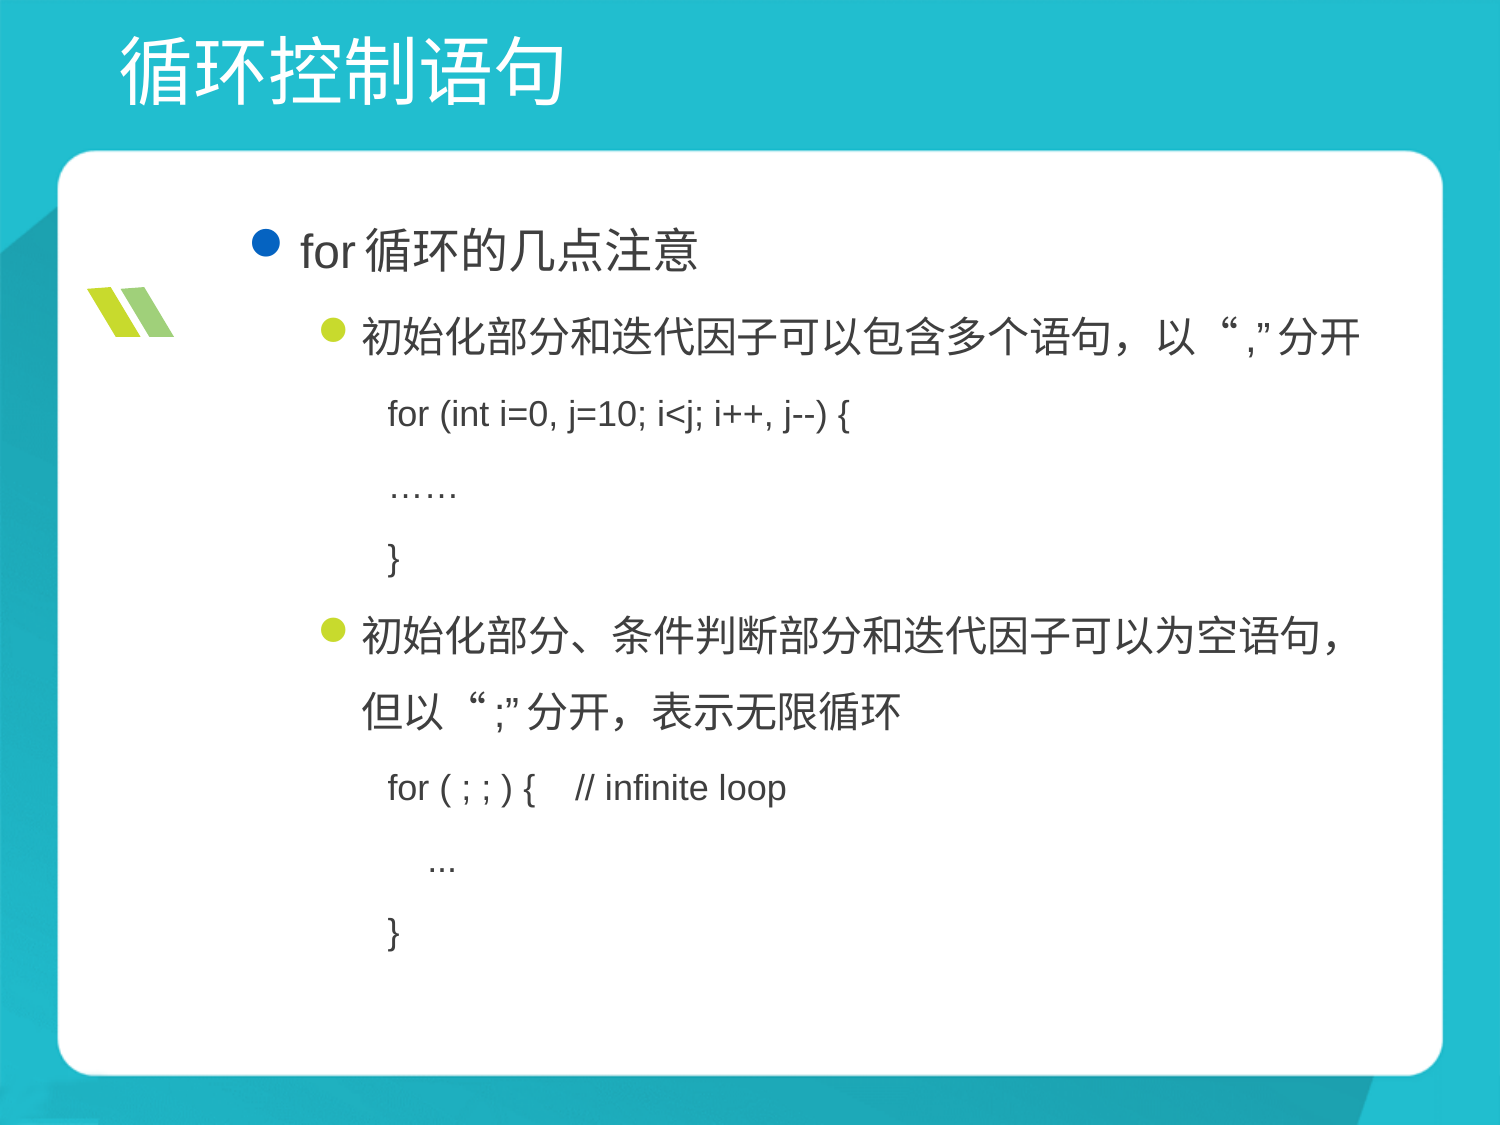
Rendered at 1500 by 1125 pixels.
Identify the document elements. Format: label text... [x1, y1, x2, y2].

text_box [118, 285, 176, 338]
picture [0, 0, 1500, 1125]
text_box [85, 285, 143, 338]
title 循环控制语句 [103, 0, 1397, 150]
list for循环的几点注意 初始化部分和迭代因子可以包含多个语句，以“,”分开 for (int i=0, j=10; i<j; i++, j--) { …… } 初始化部分、条件判断部分和迭代因子可以为空语句，但以“;”分开，表示无限循环 for ( ; ; ) { // infinite loop ... } [233, 184, 1397, 1024]
